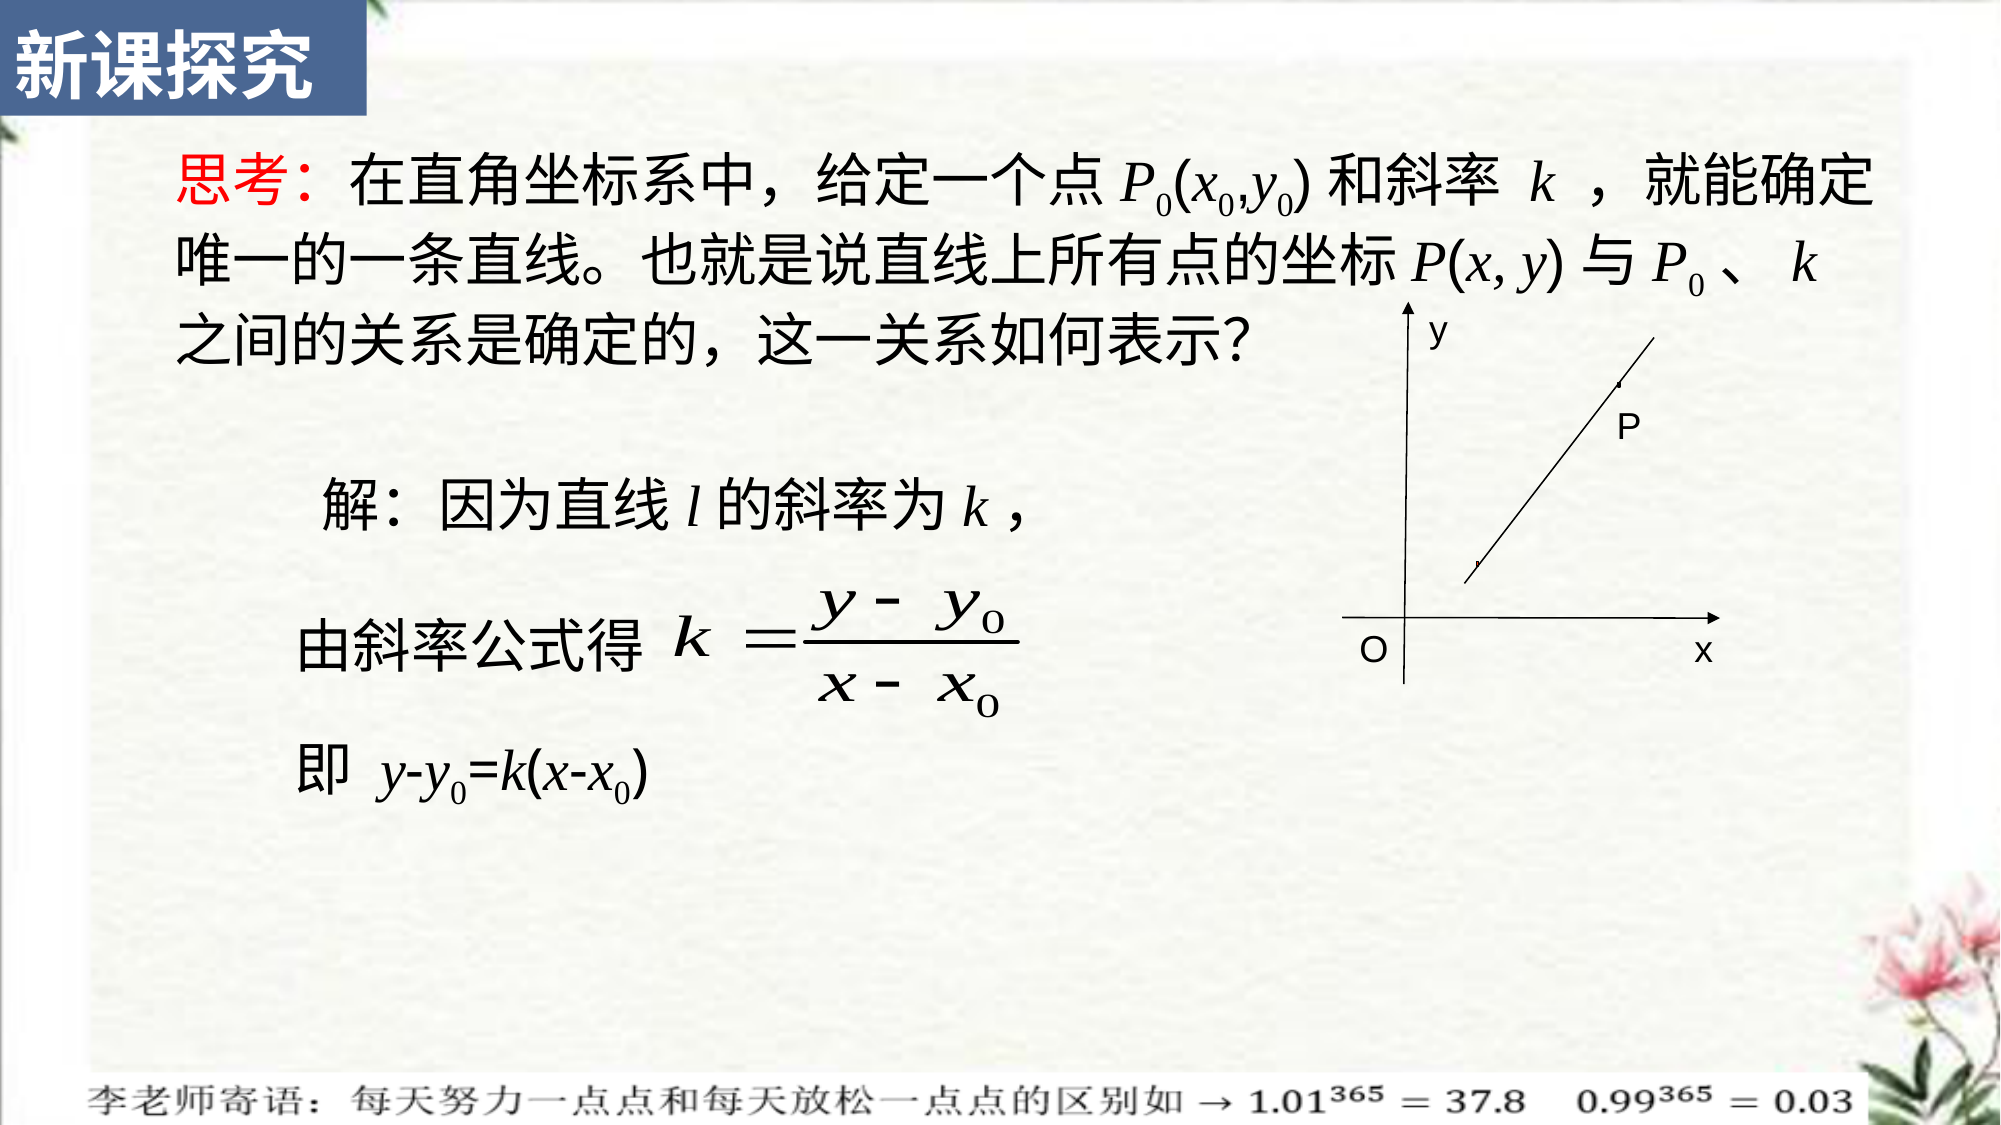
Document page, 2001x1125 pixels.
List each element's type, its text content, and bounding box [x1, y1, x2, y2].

picture [0, 0, 2001, 1125]
text_box 思考：在直角坐标系中，给定一个点P0(x0,y0)和斜率 k ，就能确定唯一的一条直线。也就是说直线上所有点的坐标P(x, y)与P0、k 之间的关系是确定的，这一关系如何表示？ [159, 136, 1893, 381]
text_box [1342, 297, 2000, 1125]
text_box 解：因为直线l的斜率为k， 由斜率公式得 即 y-y0=k(x-x0) [279, 460, 1260, 819]
text_box 新课探究 [0, 0, 367, 116]
